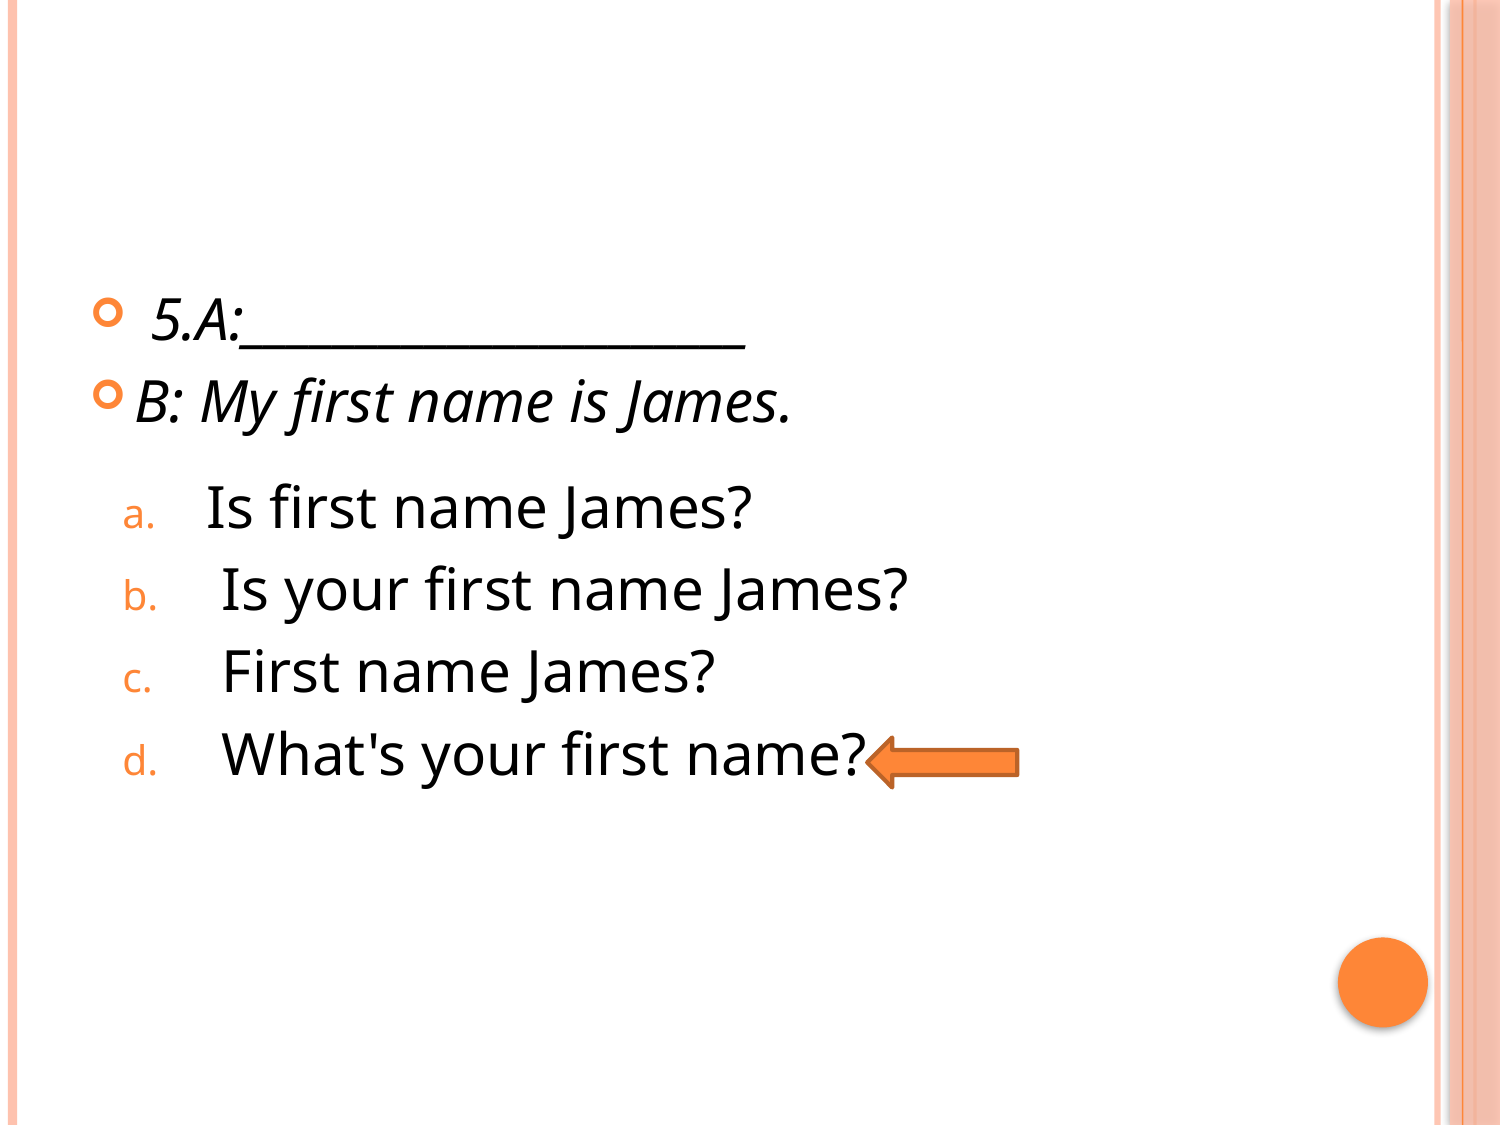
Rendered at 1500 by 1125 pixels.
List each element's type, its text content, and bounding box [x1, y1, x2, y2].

text_box [865, 735, 1020, 790]
list Is first name James? Is your first name James? First name James? What's your first name? [99, 500, 1088, 800]
list 5.A:______________________ B: My first name is James. [75, 275, 1425, 500]
